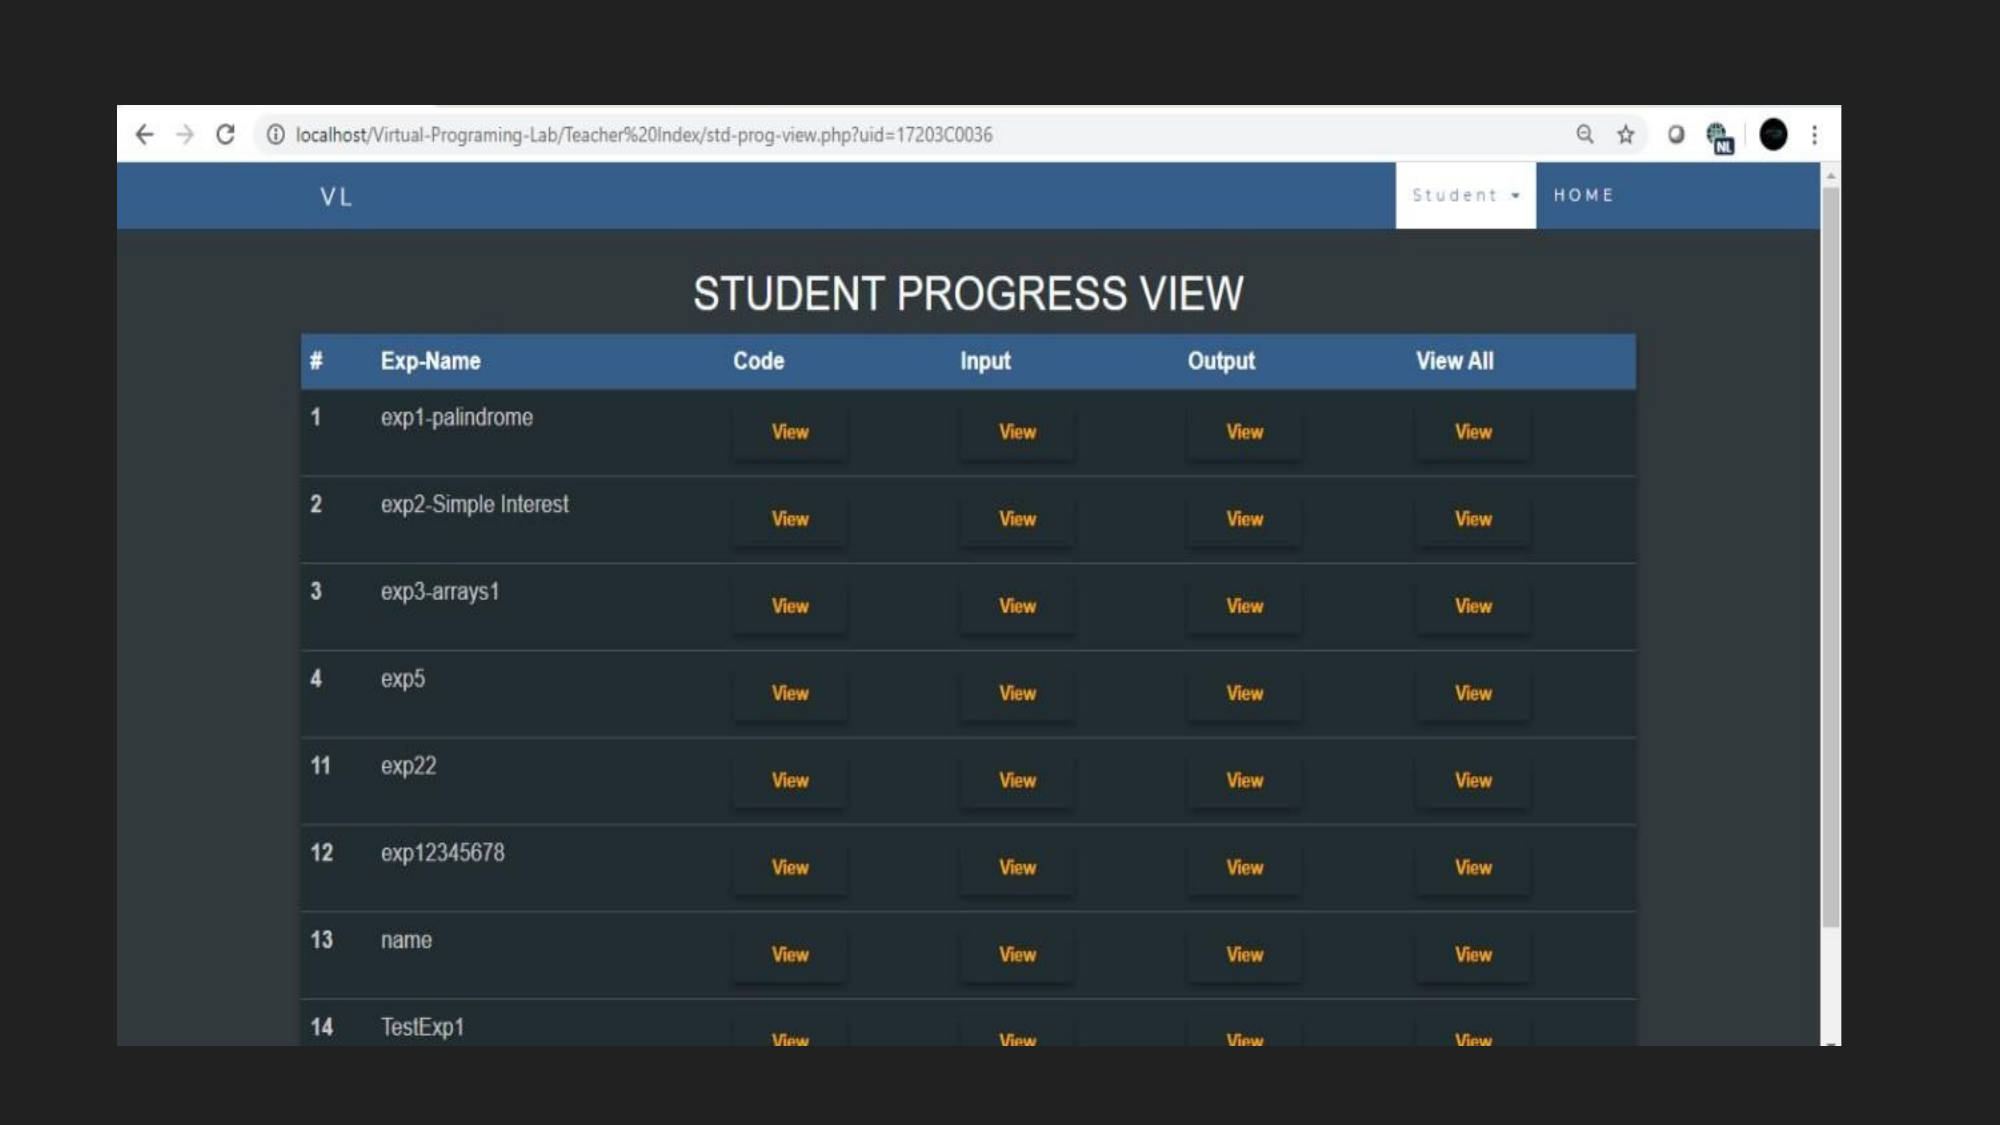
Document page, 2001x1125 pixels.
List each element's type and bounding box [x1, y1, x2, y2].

picture [116, 105, 1842, 1046]
